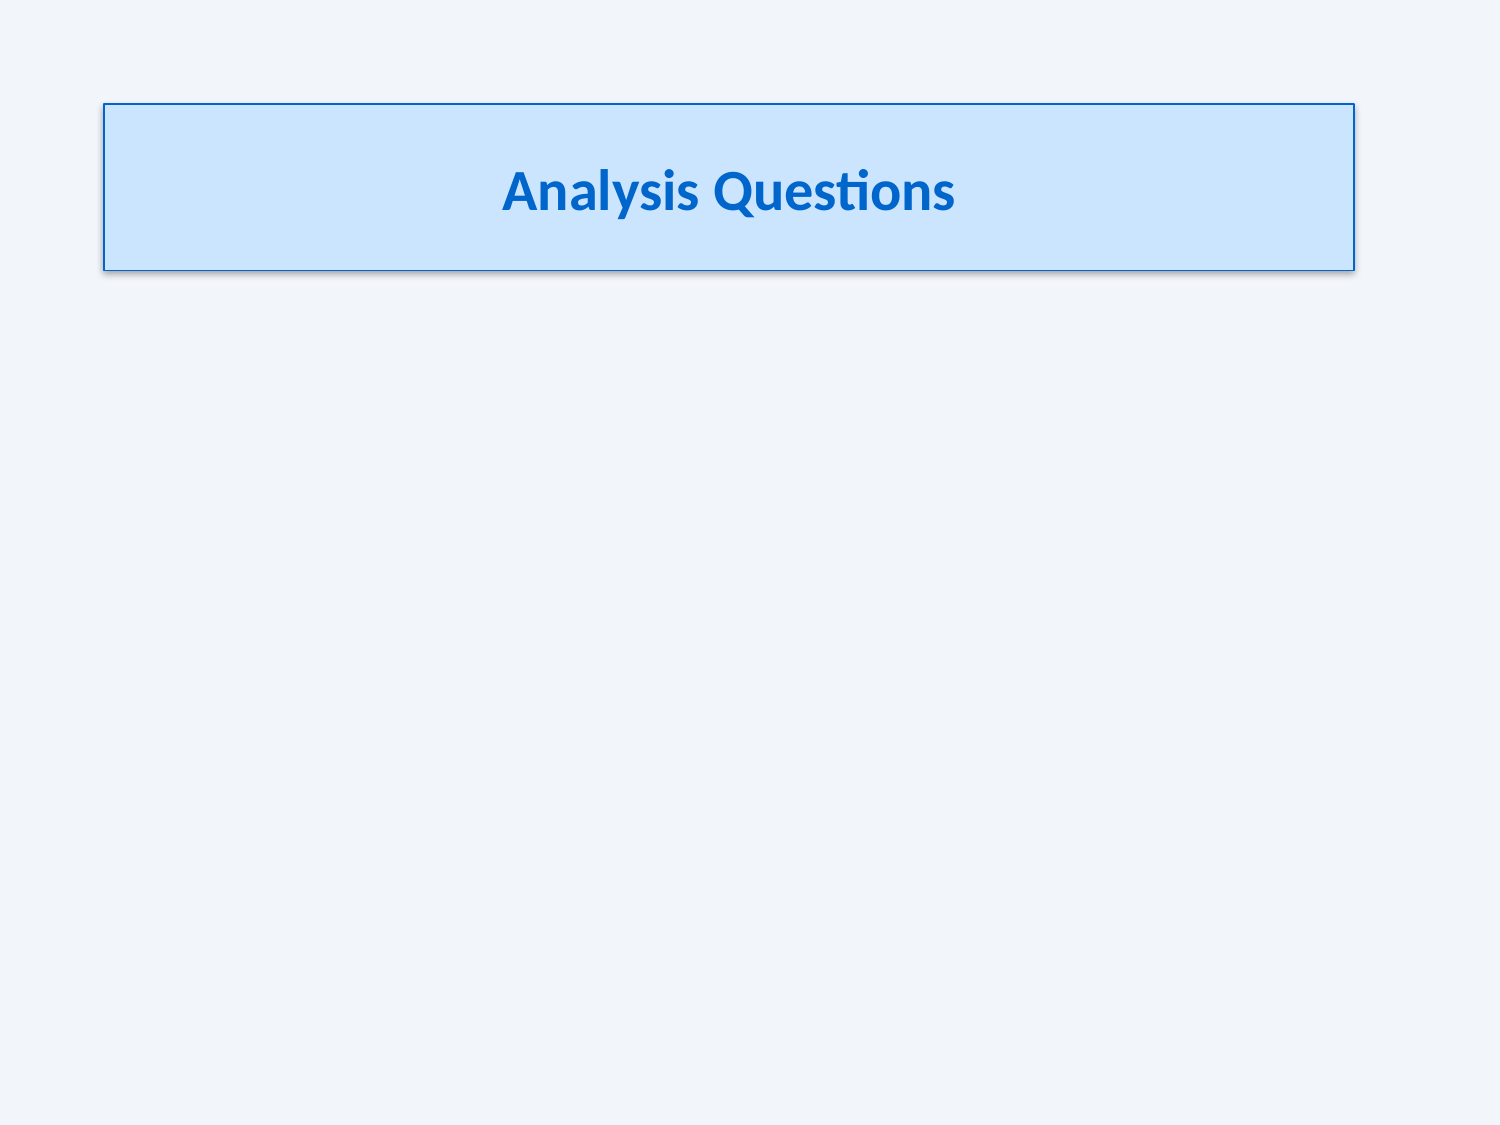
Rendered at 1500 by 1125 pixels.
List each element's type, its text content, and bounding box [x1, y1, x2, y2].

text_box Analysis Questions [103, 103, 1355, 271]
